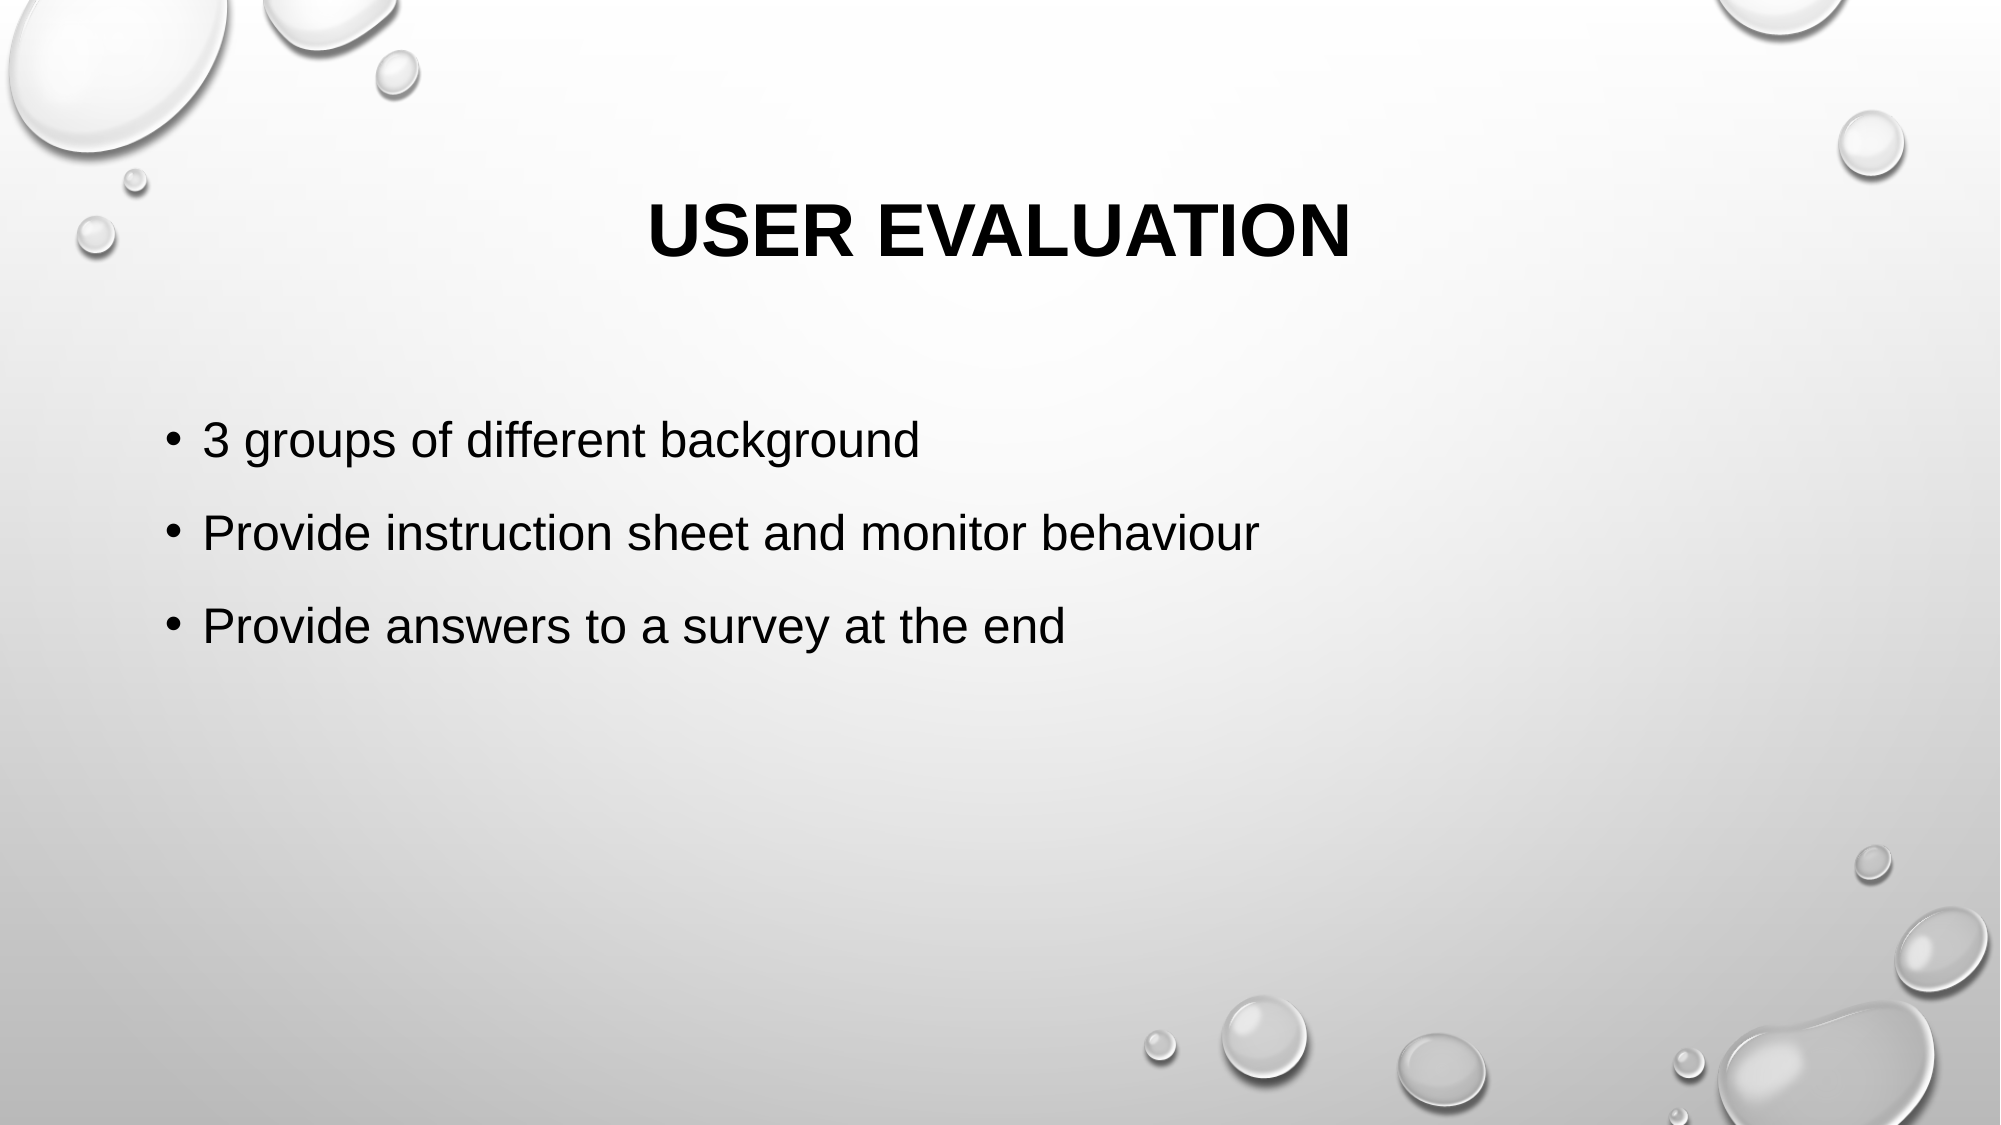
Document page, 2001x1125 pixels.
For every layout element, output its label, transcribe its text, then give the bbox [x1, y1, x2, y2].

picture [0, 0, 2000, 1125]
title User EVALUATION [149, 101, 1851, 364]
list 3 groups of different background Provide instruction sheet and monitor behaviour Provide answers to a survey at the end [149, 388, 1850, 950]
